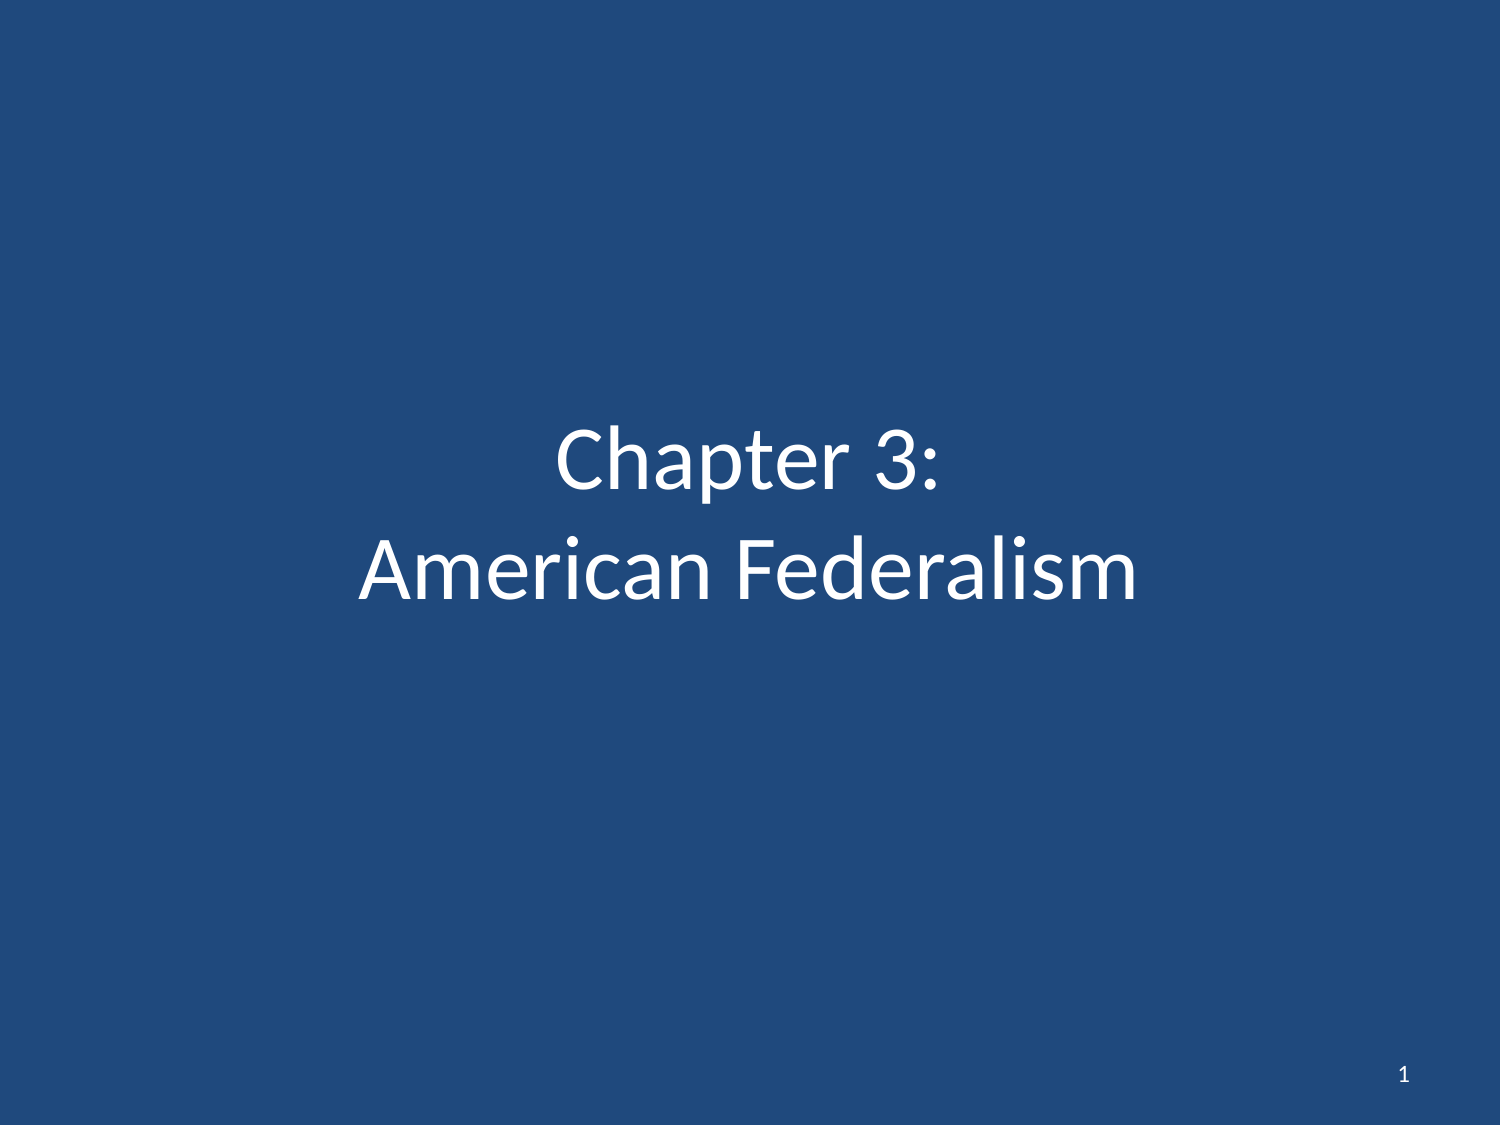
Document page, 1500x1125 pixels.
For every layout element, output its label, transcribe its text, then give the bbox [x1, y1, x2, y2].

slide_number 1 [1074, 1042, 1425, 1103]
title Chapter 3: American Federalism [24, 24, 1475, 1100]
